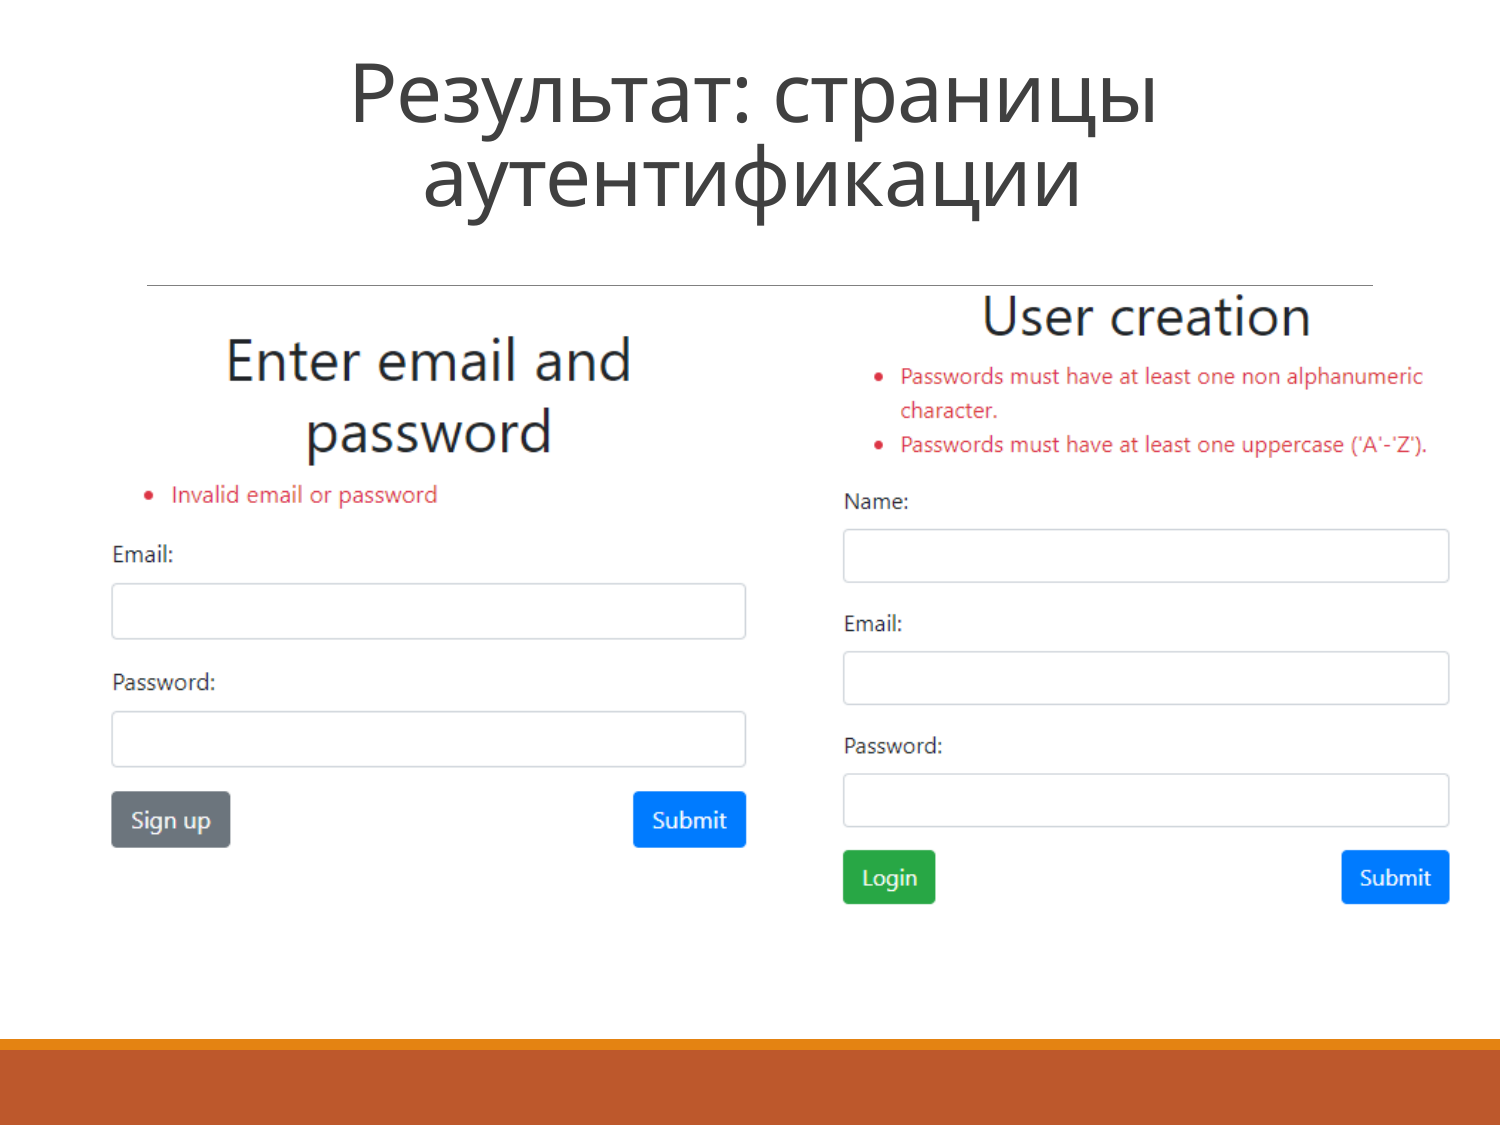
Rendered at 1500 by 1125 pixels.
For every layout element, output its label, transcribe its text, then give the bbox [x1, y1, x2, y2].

title Результат: страницы аутентификации [135, 47, 1373, 231]
picture [808, 286, 1465, 920]
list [77, 329, 774, 877]
